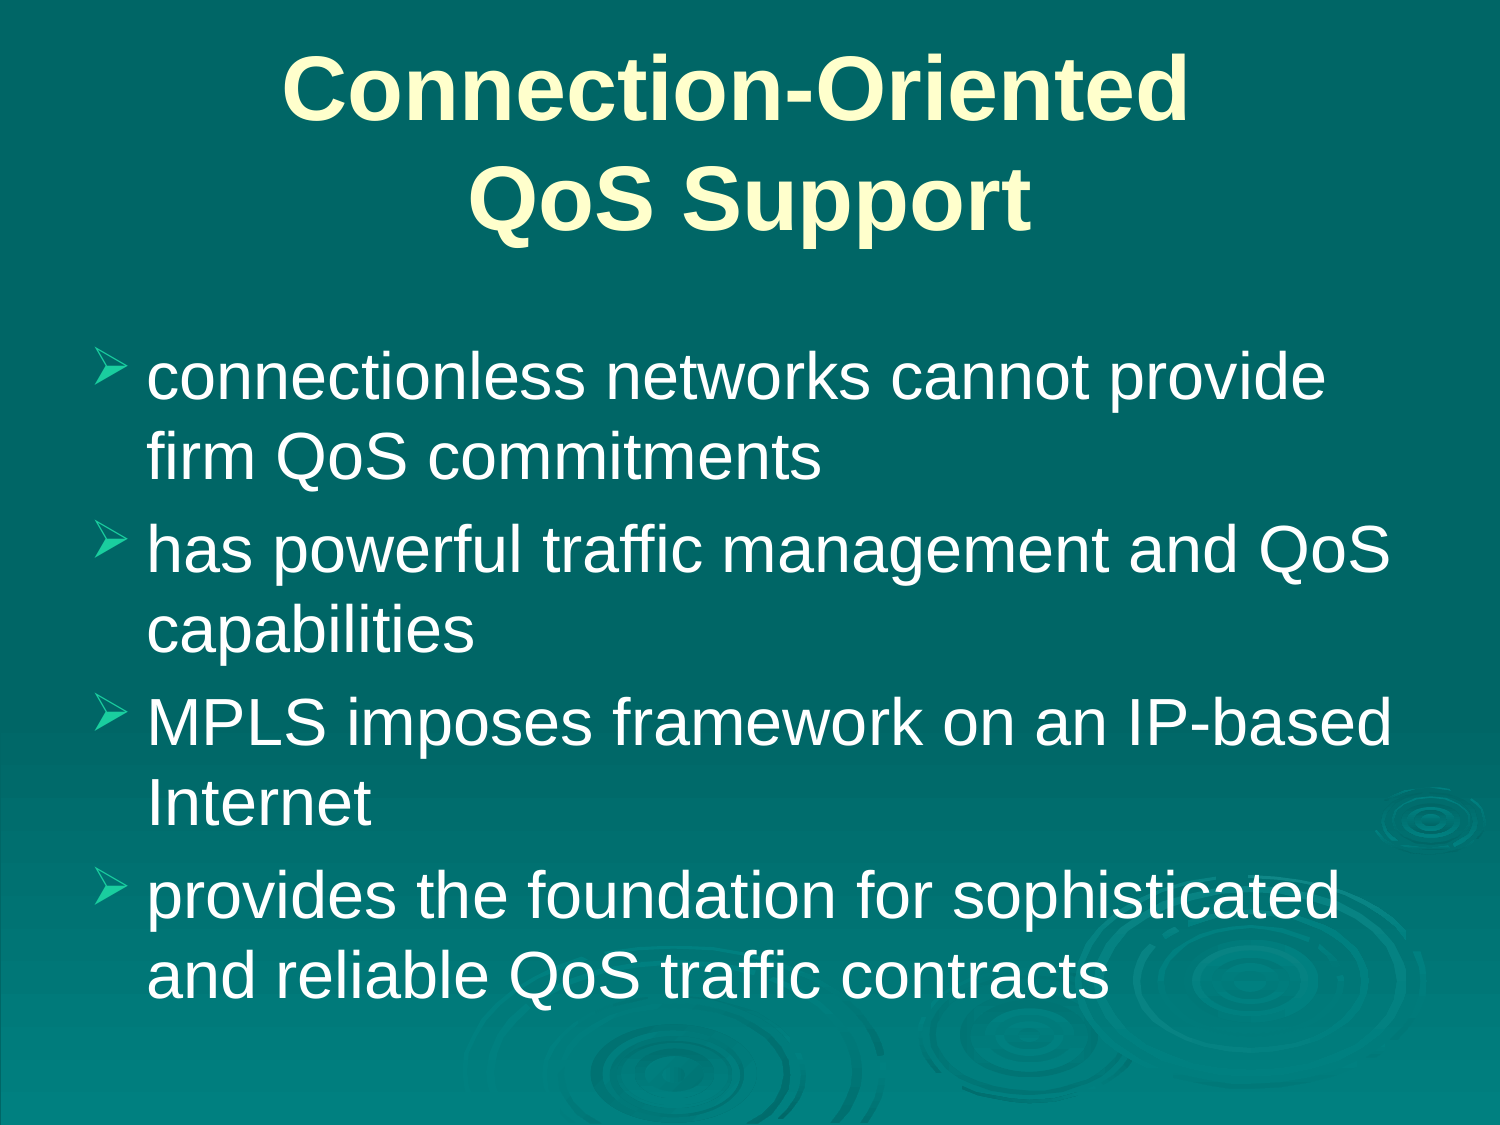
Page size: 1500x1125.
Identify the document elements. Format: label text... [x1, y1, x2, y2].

list connectionless networks cannot provide firm QoS commitments has powerful traffic management and QoS capabilities MPLS imposes framework on an IP-based Internet provides the foundation for sophisticated and reliable QoS traffic contracts [74, 324, 1426, 1056]
title Connection-Oriented QoS Support [74, 45, 1426, 233]
